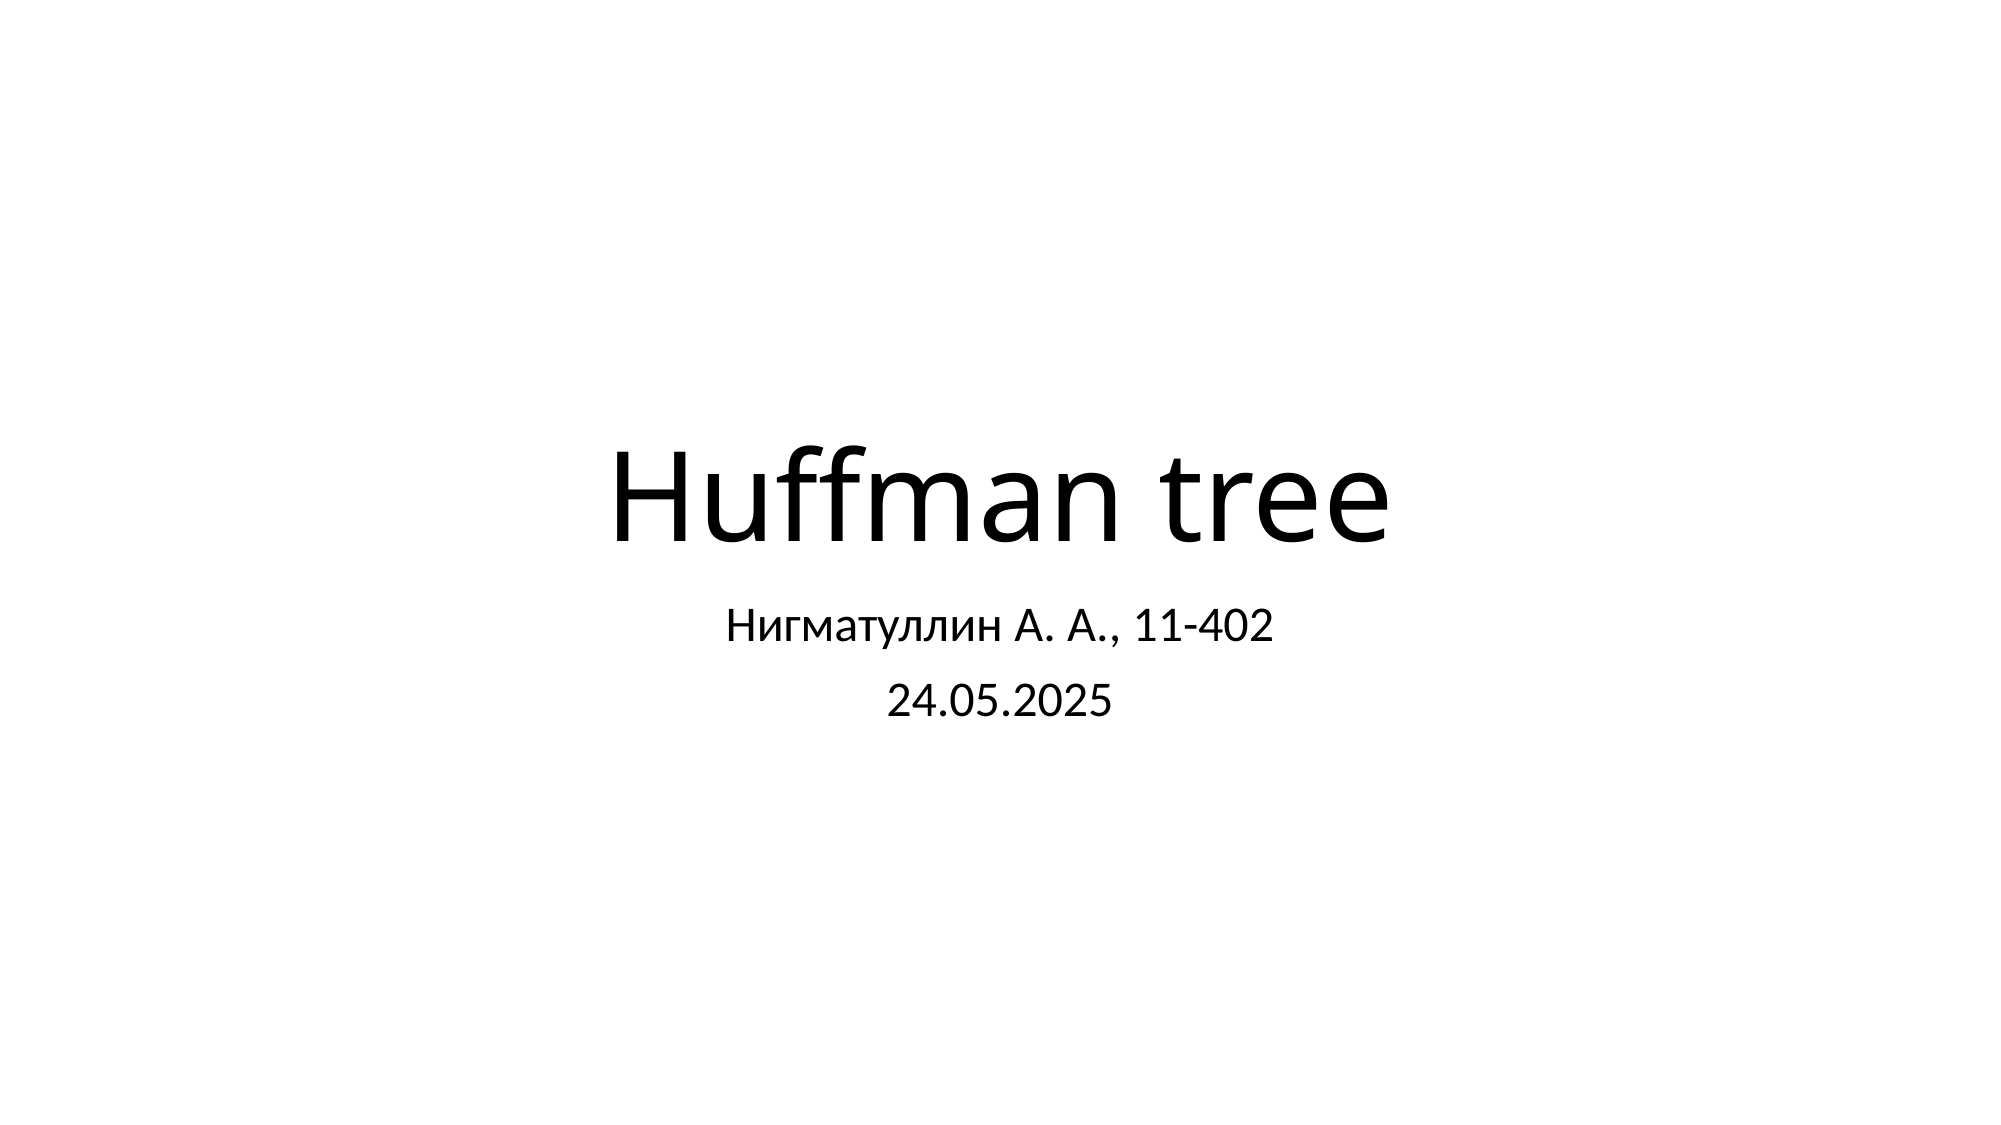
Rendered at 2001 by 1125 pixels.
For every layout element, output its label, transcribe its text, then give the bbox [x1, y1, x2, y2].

title Huffman tree [249, 184, 1750, 576]
subtitle Нигматуллин А. А., 11-402 24.05.2025 [249, 590, 1750, 863]
